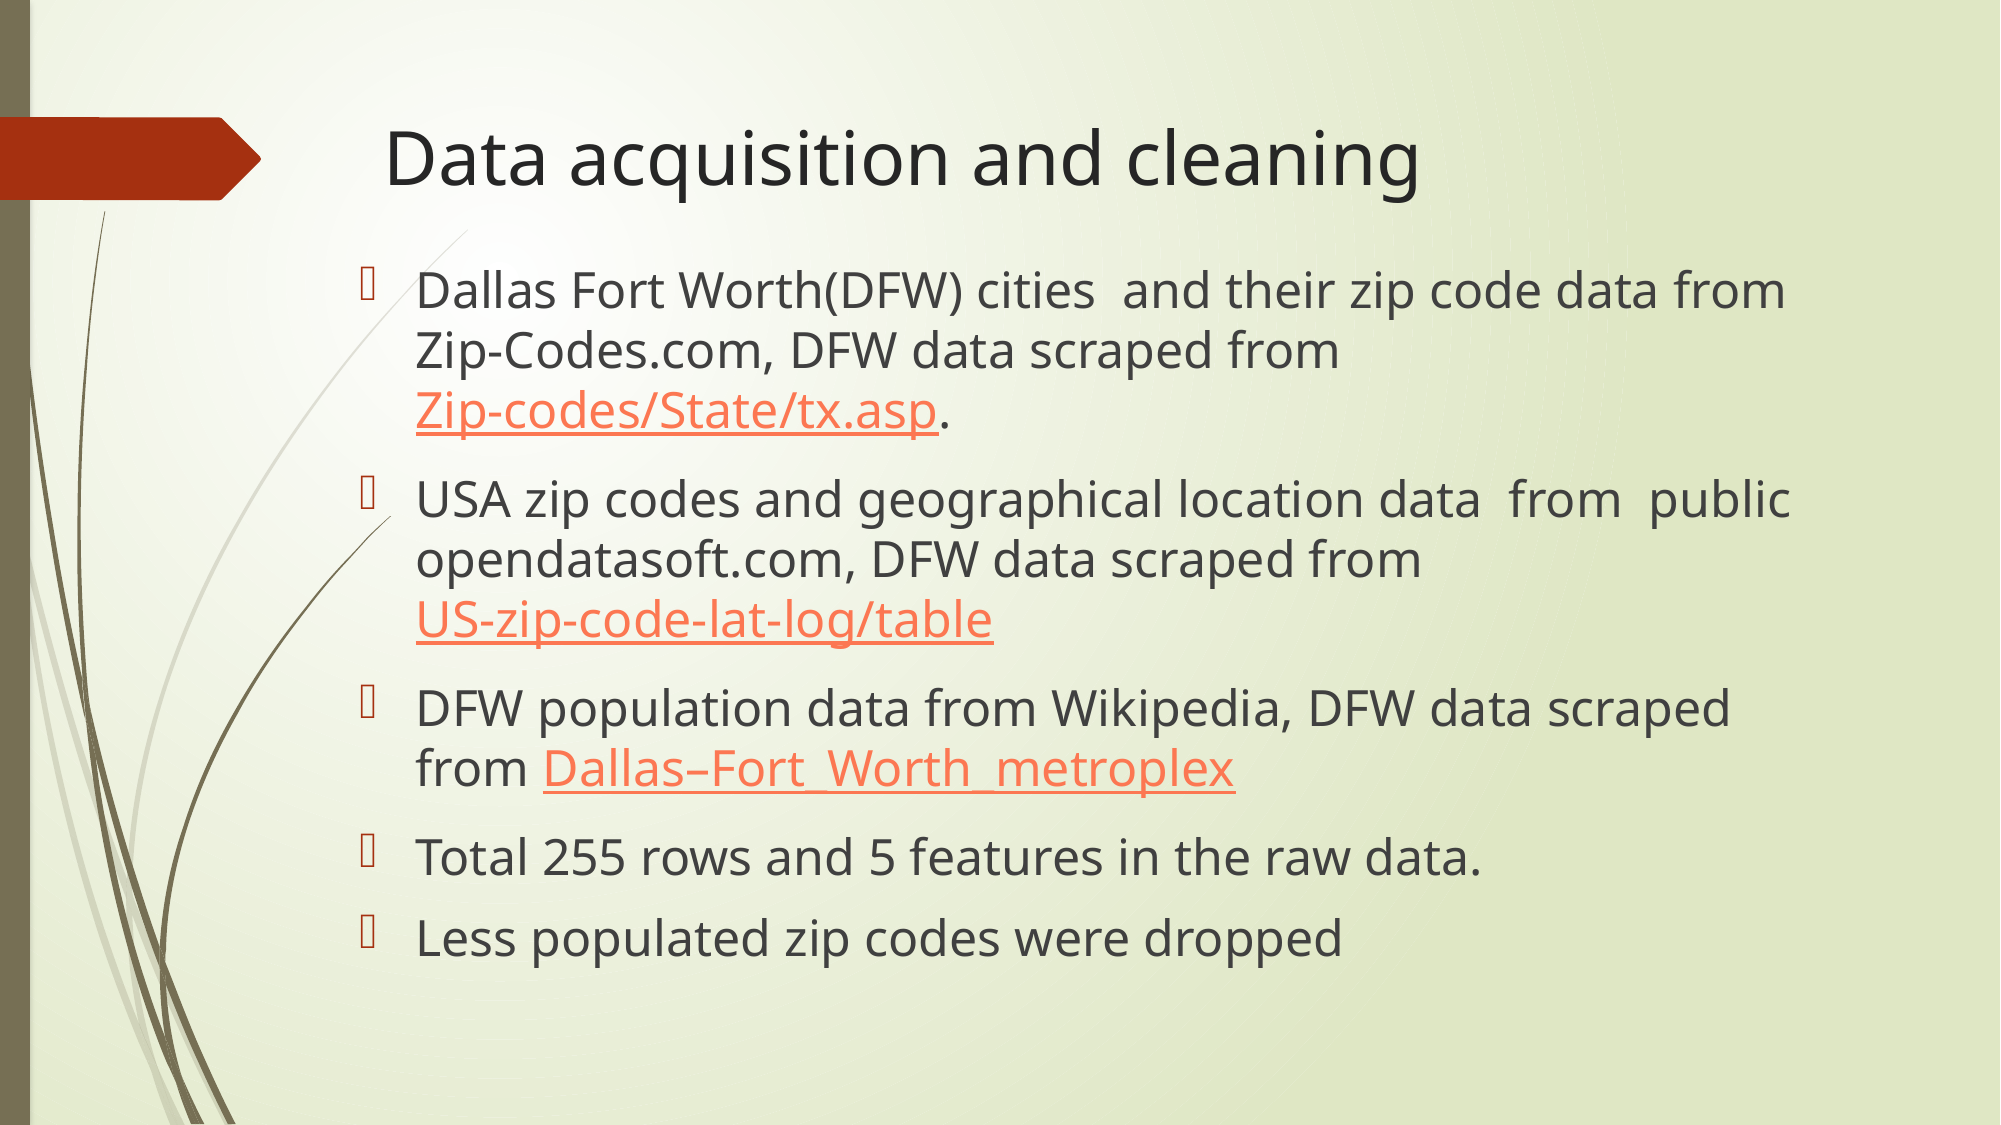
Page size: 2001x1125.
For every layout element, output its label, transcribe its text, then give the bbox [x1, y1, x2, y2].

title Data acquisition and cleaning [368, 102, 1831, 251]
list Dallas Fort Worth(DFW) cities and their zip code data from Zip-Codes.com, DFW data scraped from Zip-codes/State/tx.asp. USA zip codes and geographical location data from public opendatasoft.com, DFW data scraped from US-zip-code-lat-log/table DFW population data from Wikipedia, DFW data scraped from Dallas–Fort_Worth_metroplex Total 255 rows and 5 features in the raw data. Less populated zip codes were dropped [344, 251, 1856, 1078]
